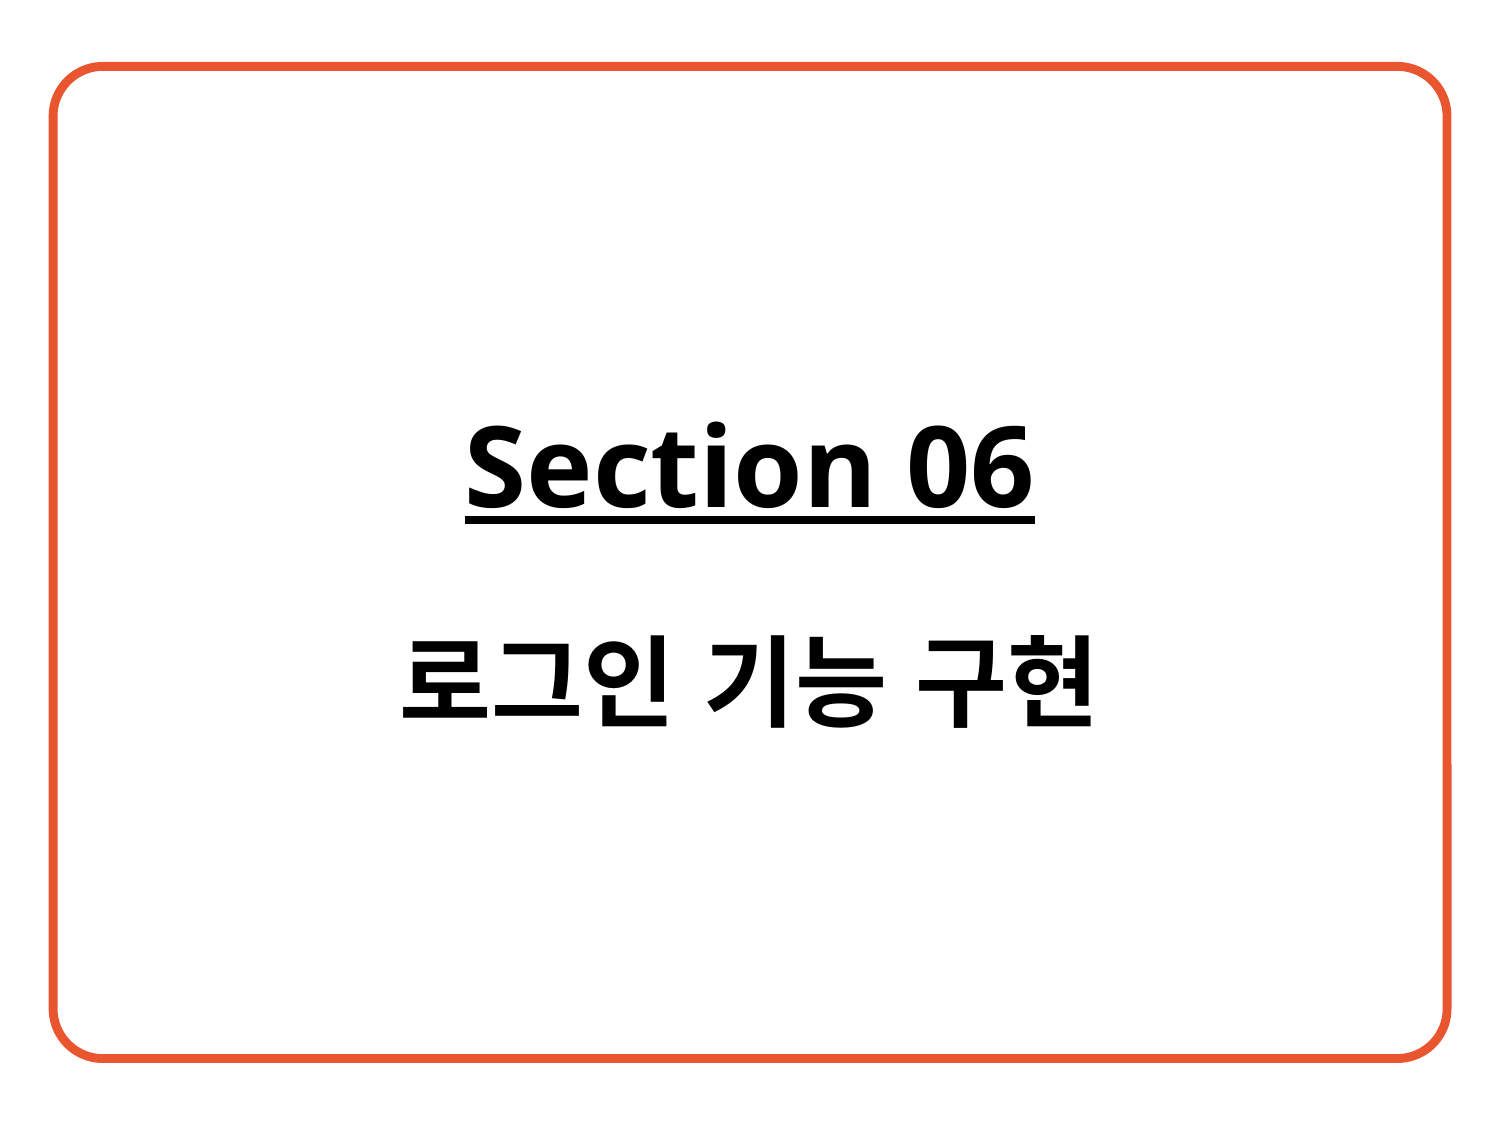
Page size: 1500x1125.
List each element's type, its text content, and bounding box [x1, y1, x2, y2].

list Section 06 [118, 385, 1382, 540]
list 로그인 기능 구현 [118, 559, 1382, 799]
